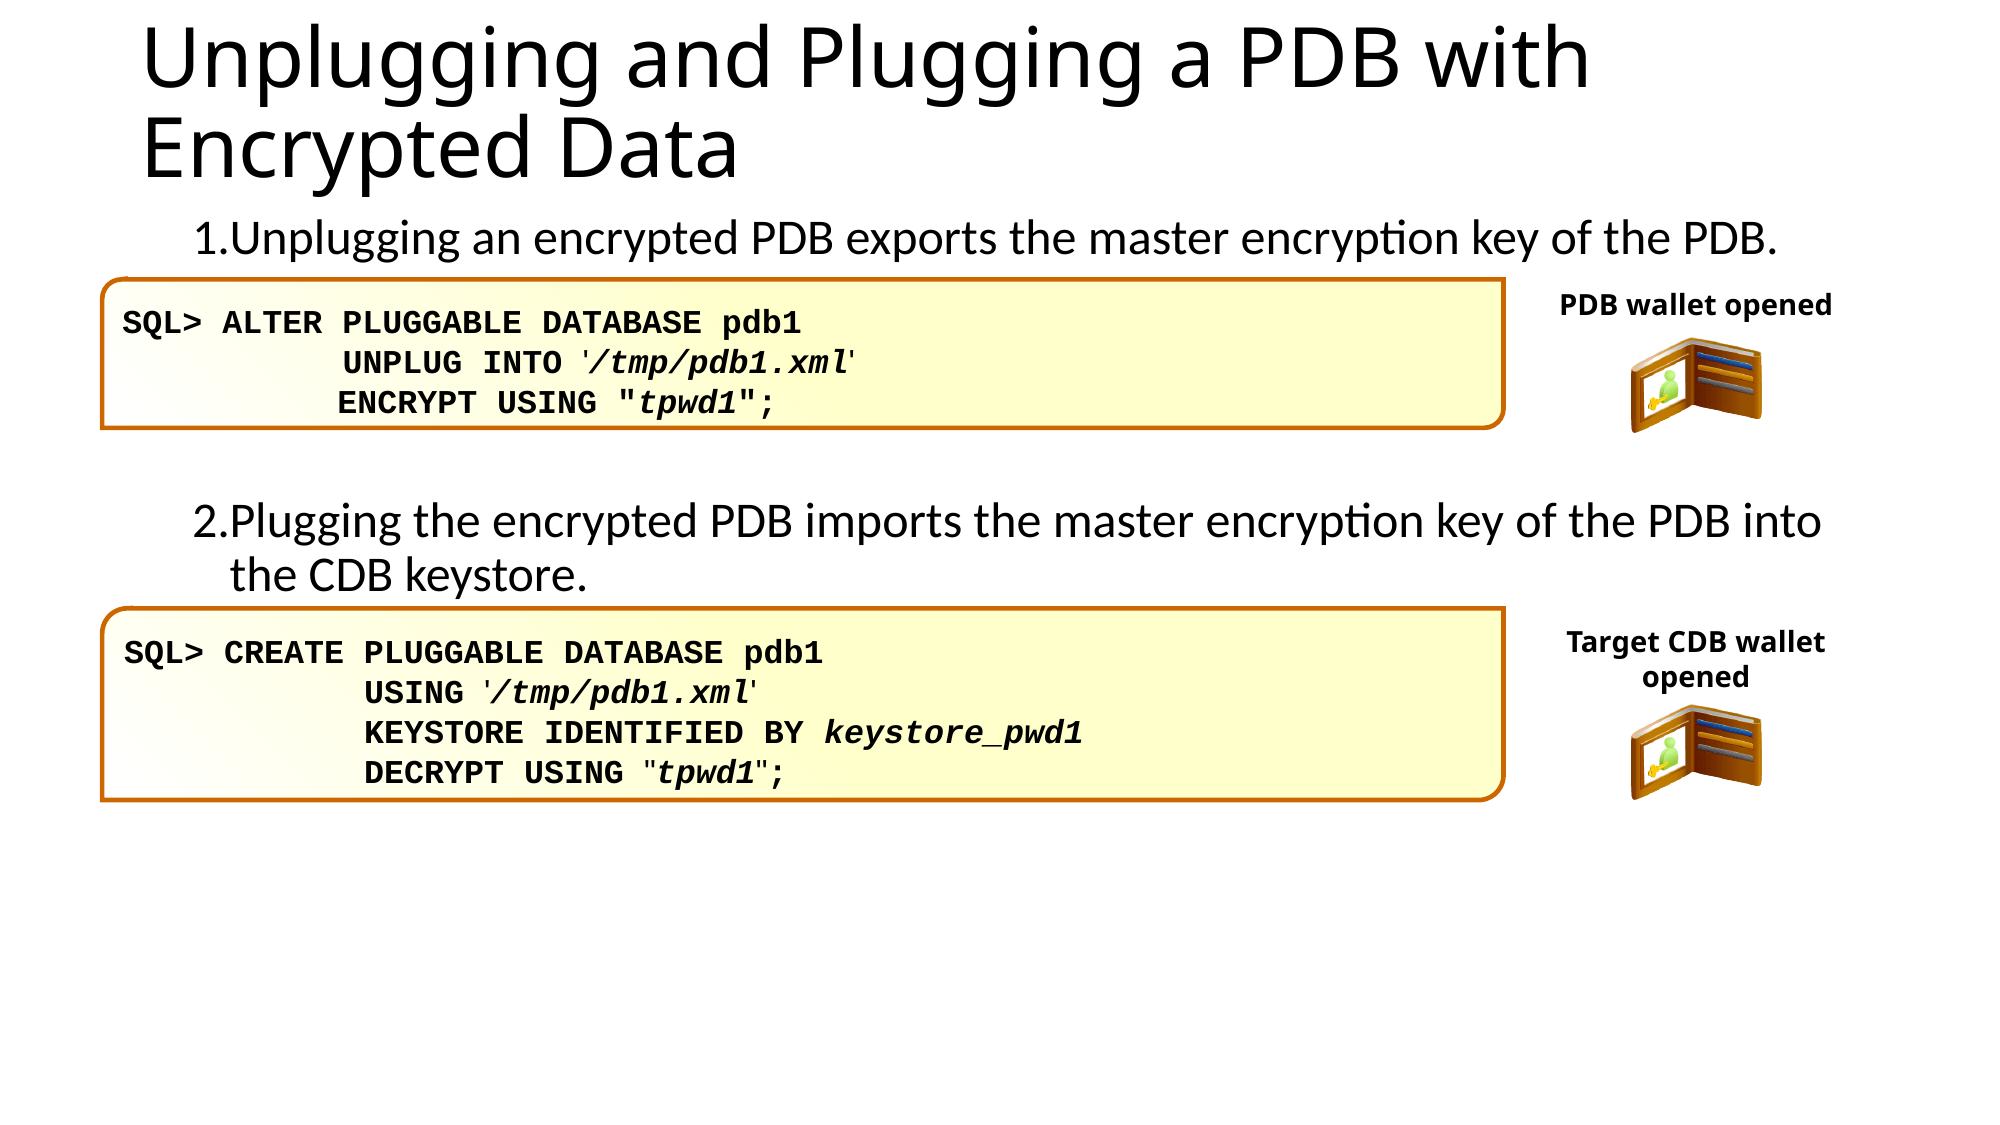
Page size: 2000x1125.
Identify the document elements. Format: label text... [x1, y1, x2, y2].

title Unplugging and Plugging a PDB with Encrypted Data [125, 7, 1839, 203]
text_box Target CDB wallet opened [1538, 615, 1854, 701]
text_box SQL> CREATE PLUGGABLE DATABASE pdb1 USING '/tmp/pdb1.xml' KEYSTORE IDENTIFIED BY keystore_pwd1 DECRYPT USING "tpwd1"; [102, 608, 1504, 801]
picture [1631, 704, 1762, 800]
text_box PDB wallet opened [1530, 278, 1862, 329]
text_box SQL> ALTER PLUGGABLE DATABASE pdb1 UNPLUG INTO '/tmp/pdb1.xml' ENCRYPT USING "tpwd1"; [102, 279, 1504, 428]
list Unplugging an encrypted PDB exports the master encryption key of the PDB. Plugging the encrypted PDB imports the master encryption key of the PDB into the CDB keystore. [102, 203, 1898, 648]
picture [1631, 337, 1762, 434]
